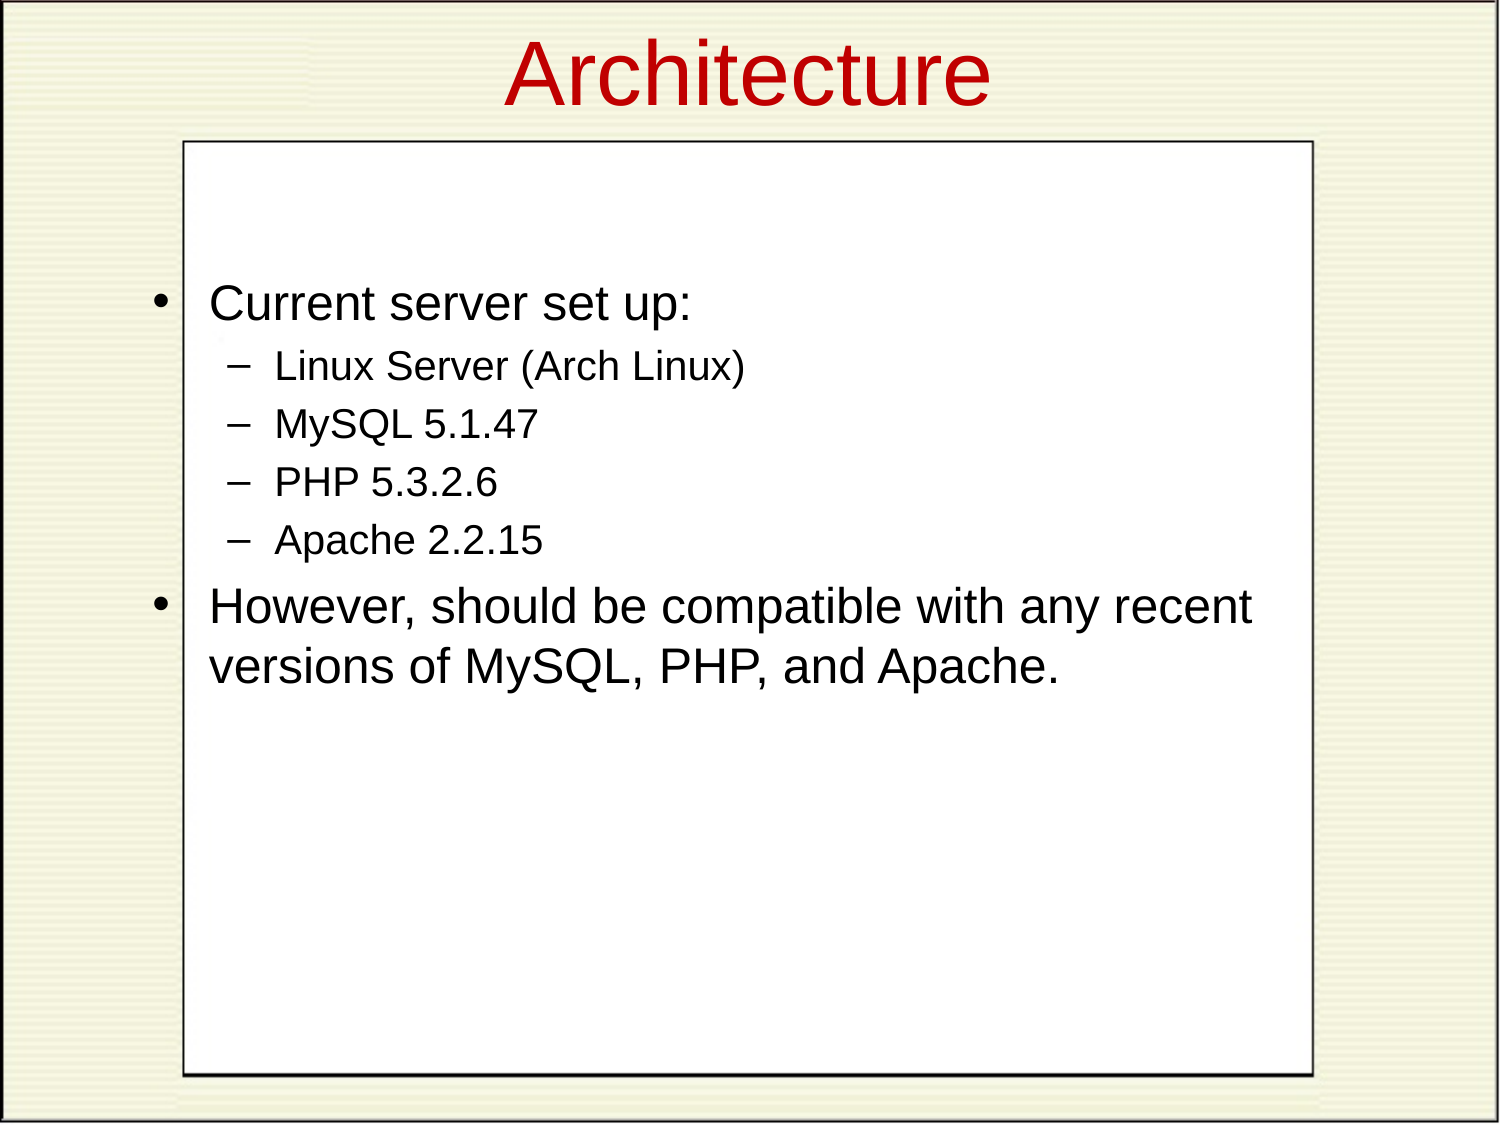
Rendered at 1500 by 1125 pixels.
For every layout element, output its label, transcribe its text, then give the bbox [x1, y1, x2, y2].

list Current server set up: Linux Server (Arch Linux) MySQL 5.1.47 PHP 5.3.2.6 Apache 2.2.15 However, should be compatible with any recent versions of MySQL, PHP, and Apache. [137, 262, 1350, 1005]
title Architecture [75, 0, 1425, 138]
picture [0, 0, 1500, 1125]
